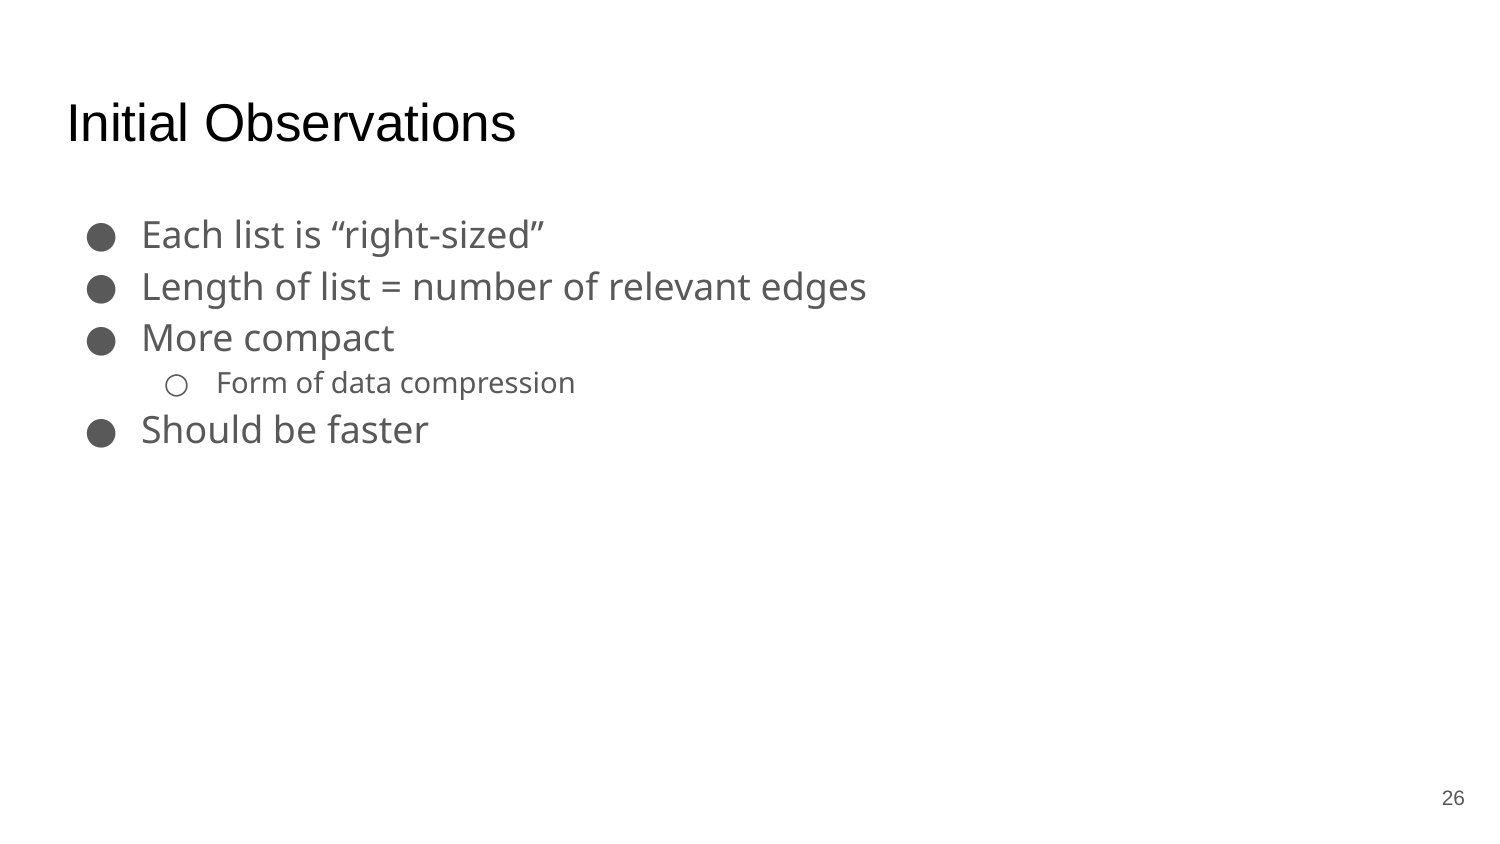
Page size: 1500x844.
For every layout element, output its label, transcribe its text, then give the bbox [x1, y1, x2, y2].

list Each list is “right-sized” Length of list = number of relevant edges More compact Form of data compression Should be faster [51, 189, 1449, 750]
title Initial Observations [51, 72, 1449, 167]
slide_number ‹#› [1389, 764, 1480, 830]
